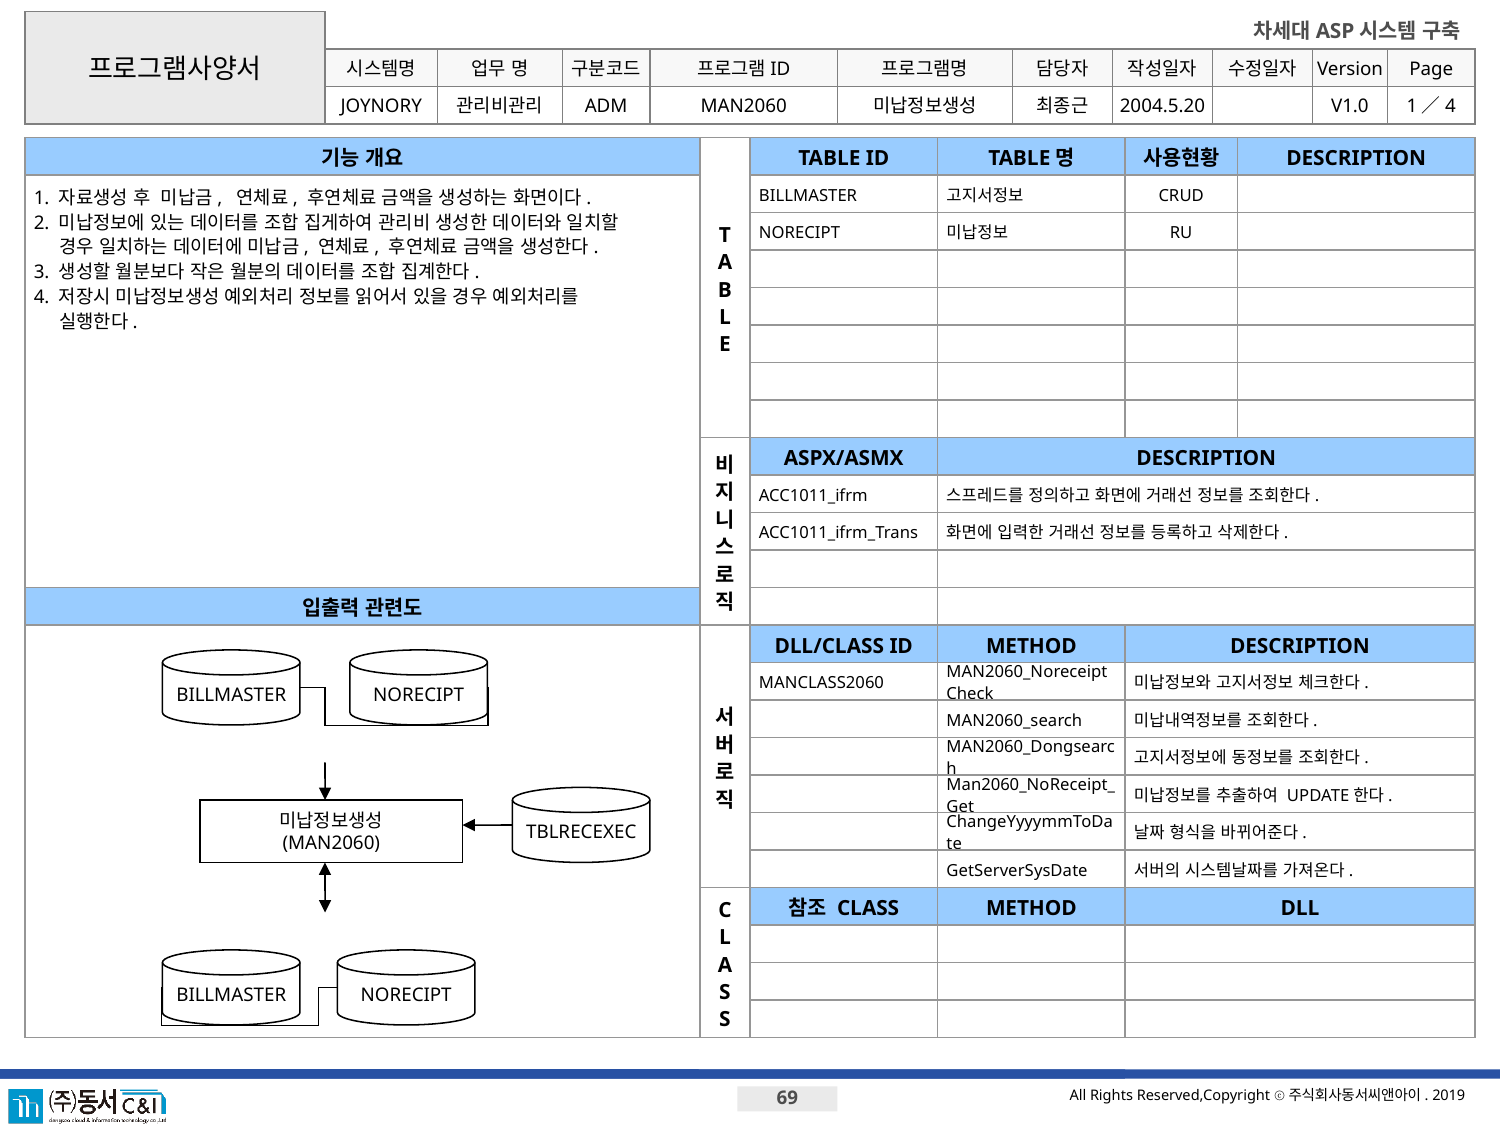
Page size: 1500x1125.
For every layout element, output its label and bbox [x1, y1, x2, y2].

picture [44, 1088, 168, 1124]
text_box [24, 137, 1475, 1038]
text_box [24, 11, 1475, 124]
